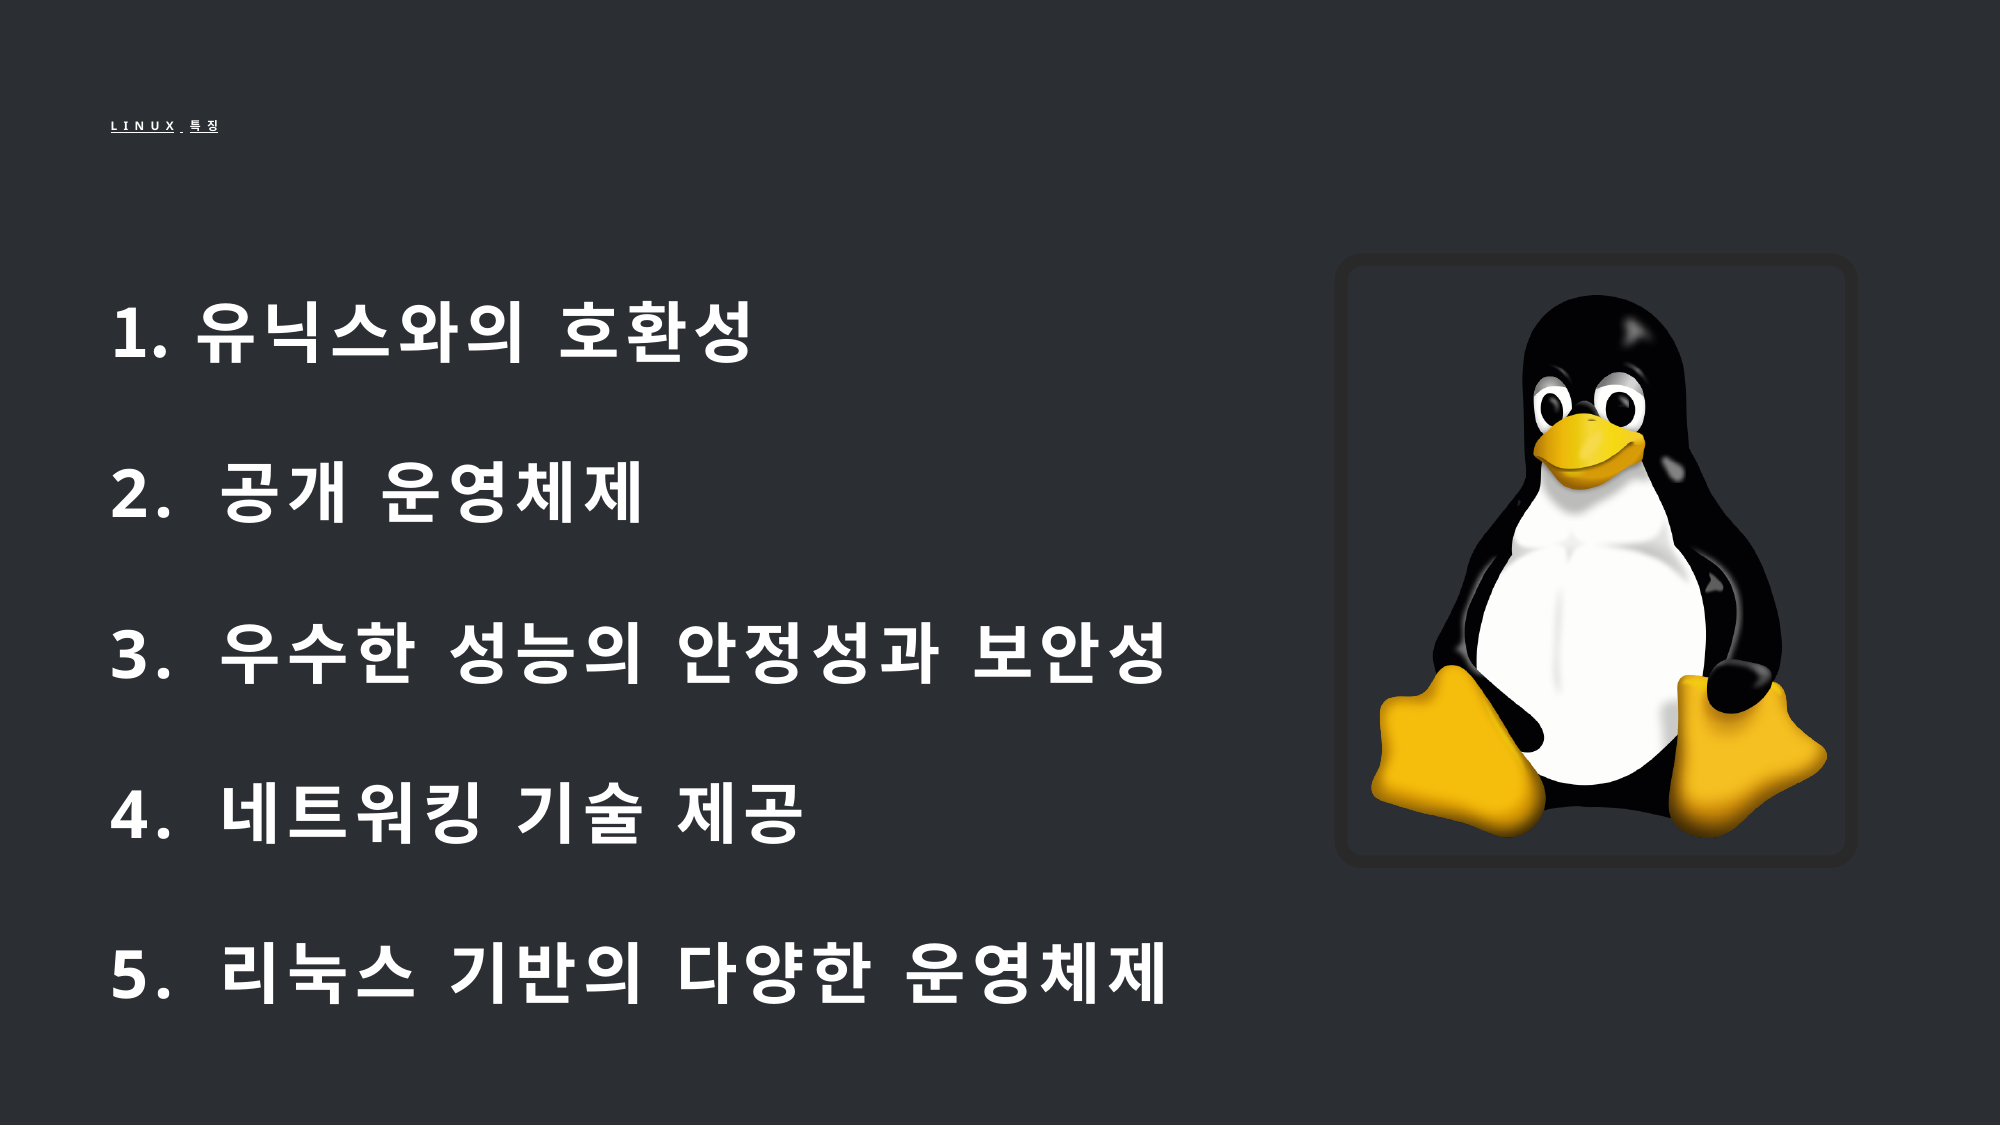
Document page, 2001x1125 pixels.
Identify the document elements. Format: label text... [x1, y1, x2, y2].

title Linux 특징 [95, 110, 1530, 141]
text_box 유닉스와의 호환성 2. 공개 운영체제 3. 우수한 성능의 안정성과 보안성 4. 네트워킹 기술 제공 5. 리눅스 기반의 다양한 운영체제 [95, 238, 1530, 1064]
picture [1340, 259, 1852, 862]
